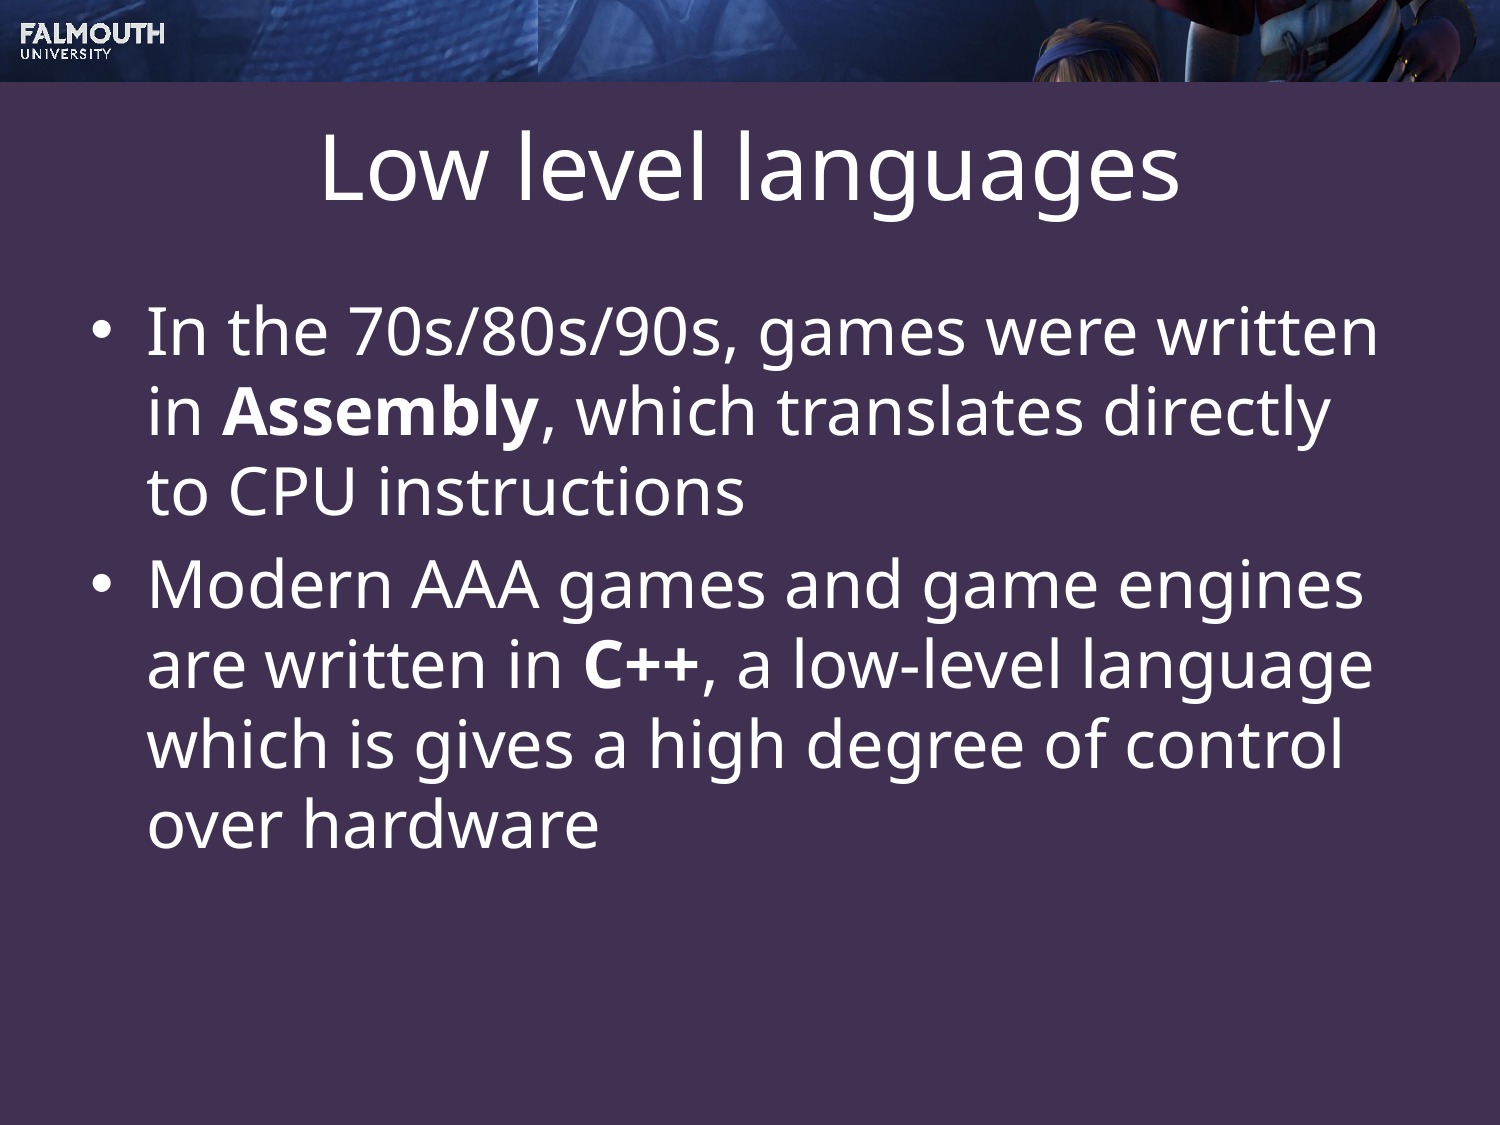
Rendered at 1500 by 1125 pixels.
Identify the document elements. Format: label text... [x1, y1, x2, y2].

list In the 70s/80s/90s, games were written in Assembly, which translates directly to CPU instructions Modern AAA games and game engines are written in C++, a low-level language which is gives a high degree of control over hardware [75, 281, 1425, 1024]
title Low level languages [75, 70, 1425, 258]
picture [0, 0, 1500, 82]
